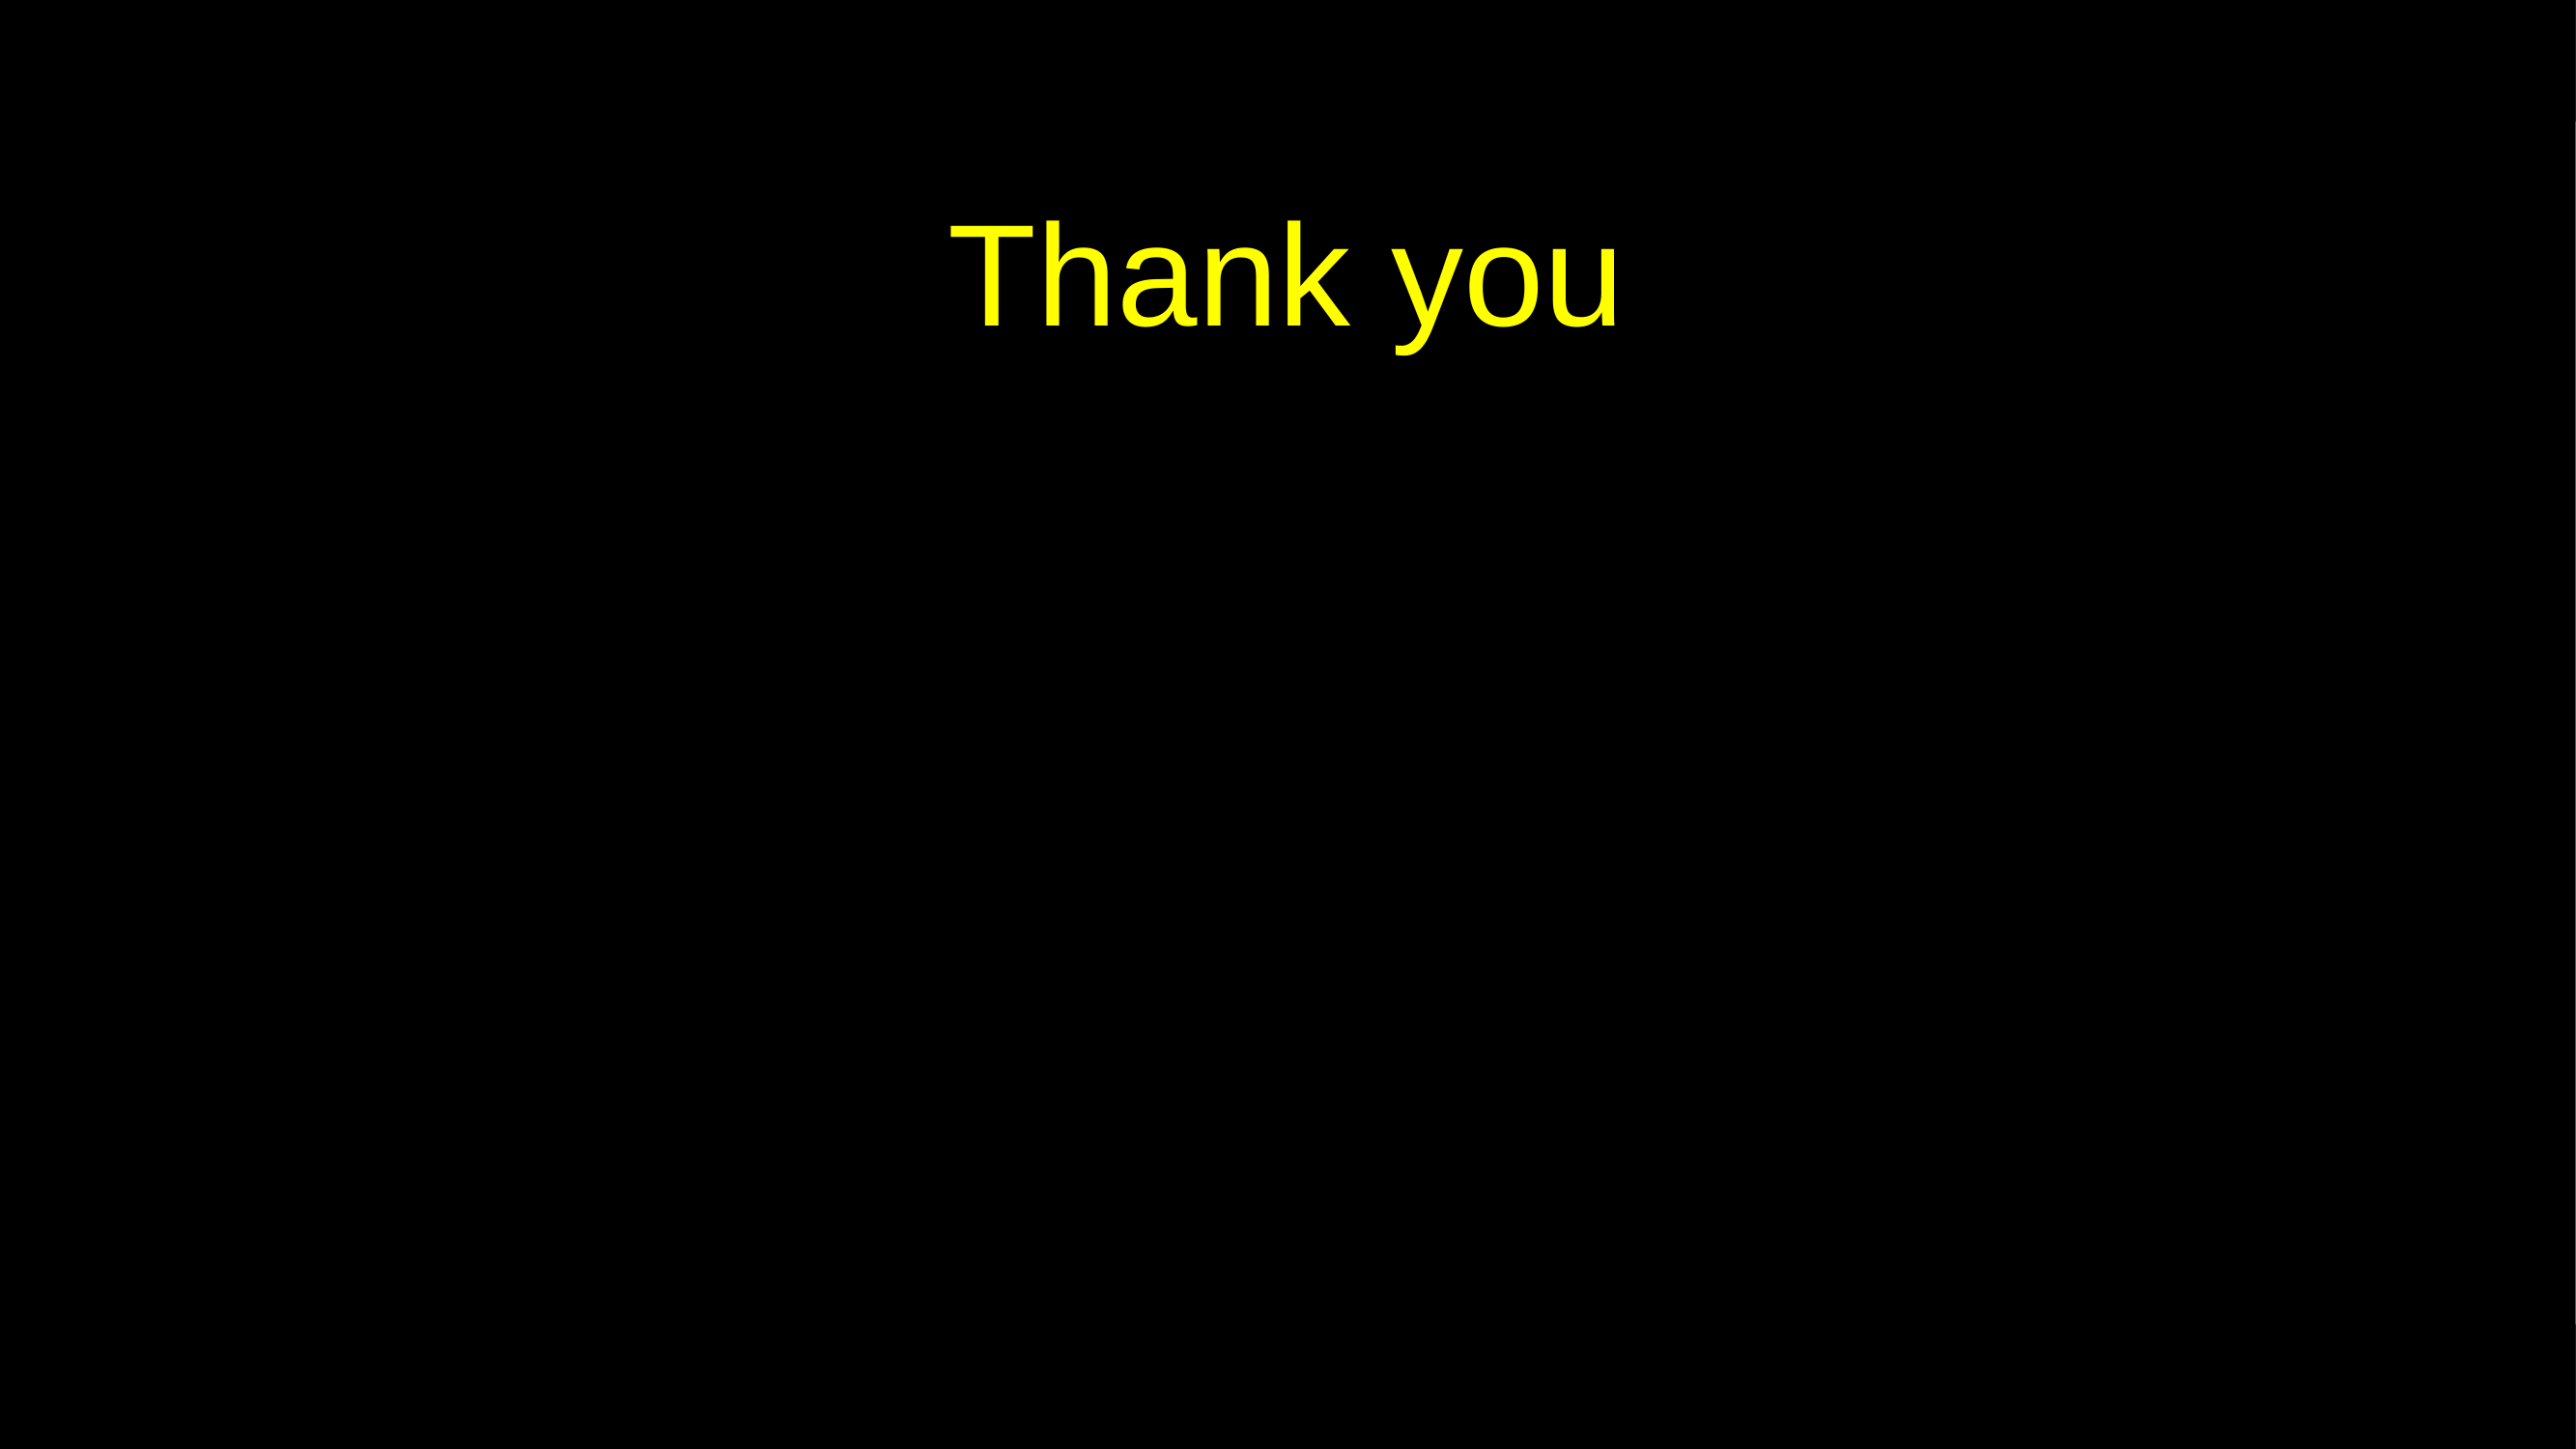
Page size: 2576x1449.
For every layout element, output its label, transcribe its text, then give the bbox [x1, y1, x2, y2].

title Thank you [183, 133, 2391, 403]
